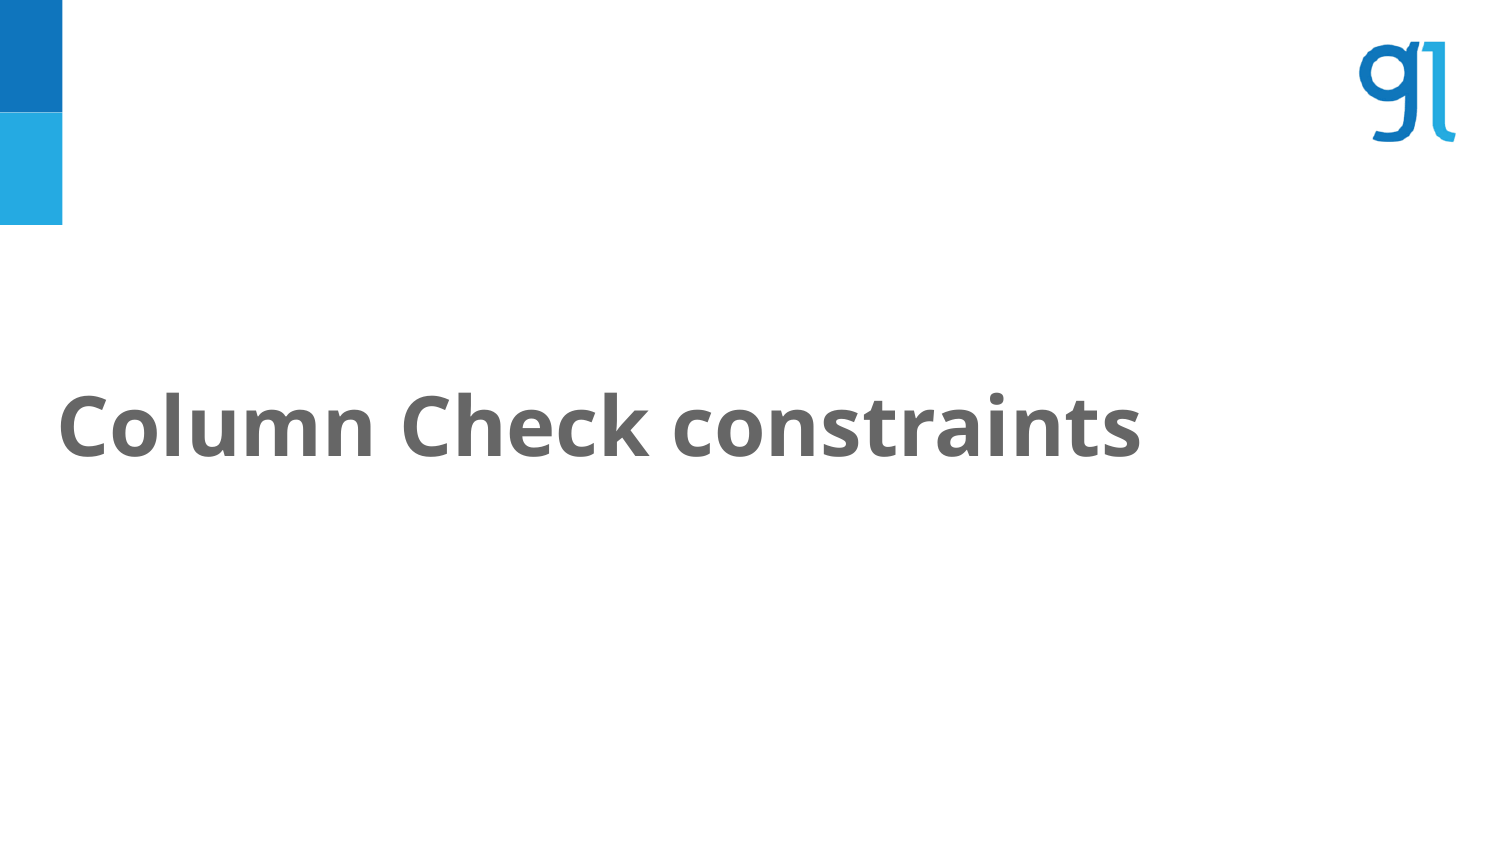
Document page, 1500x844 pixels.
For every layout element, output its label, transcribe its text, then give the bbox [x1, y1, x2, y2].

picture [1331, 17, 1482, 167]
text_box Column Check constraints [50, 370, 1219, 464]
